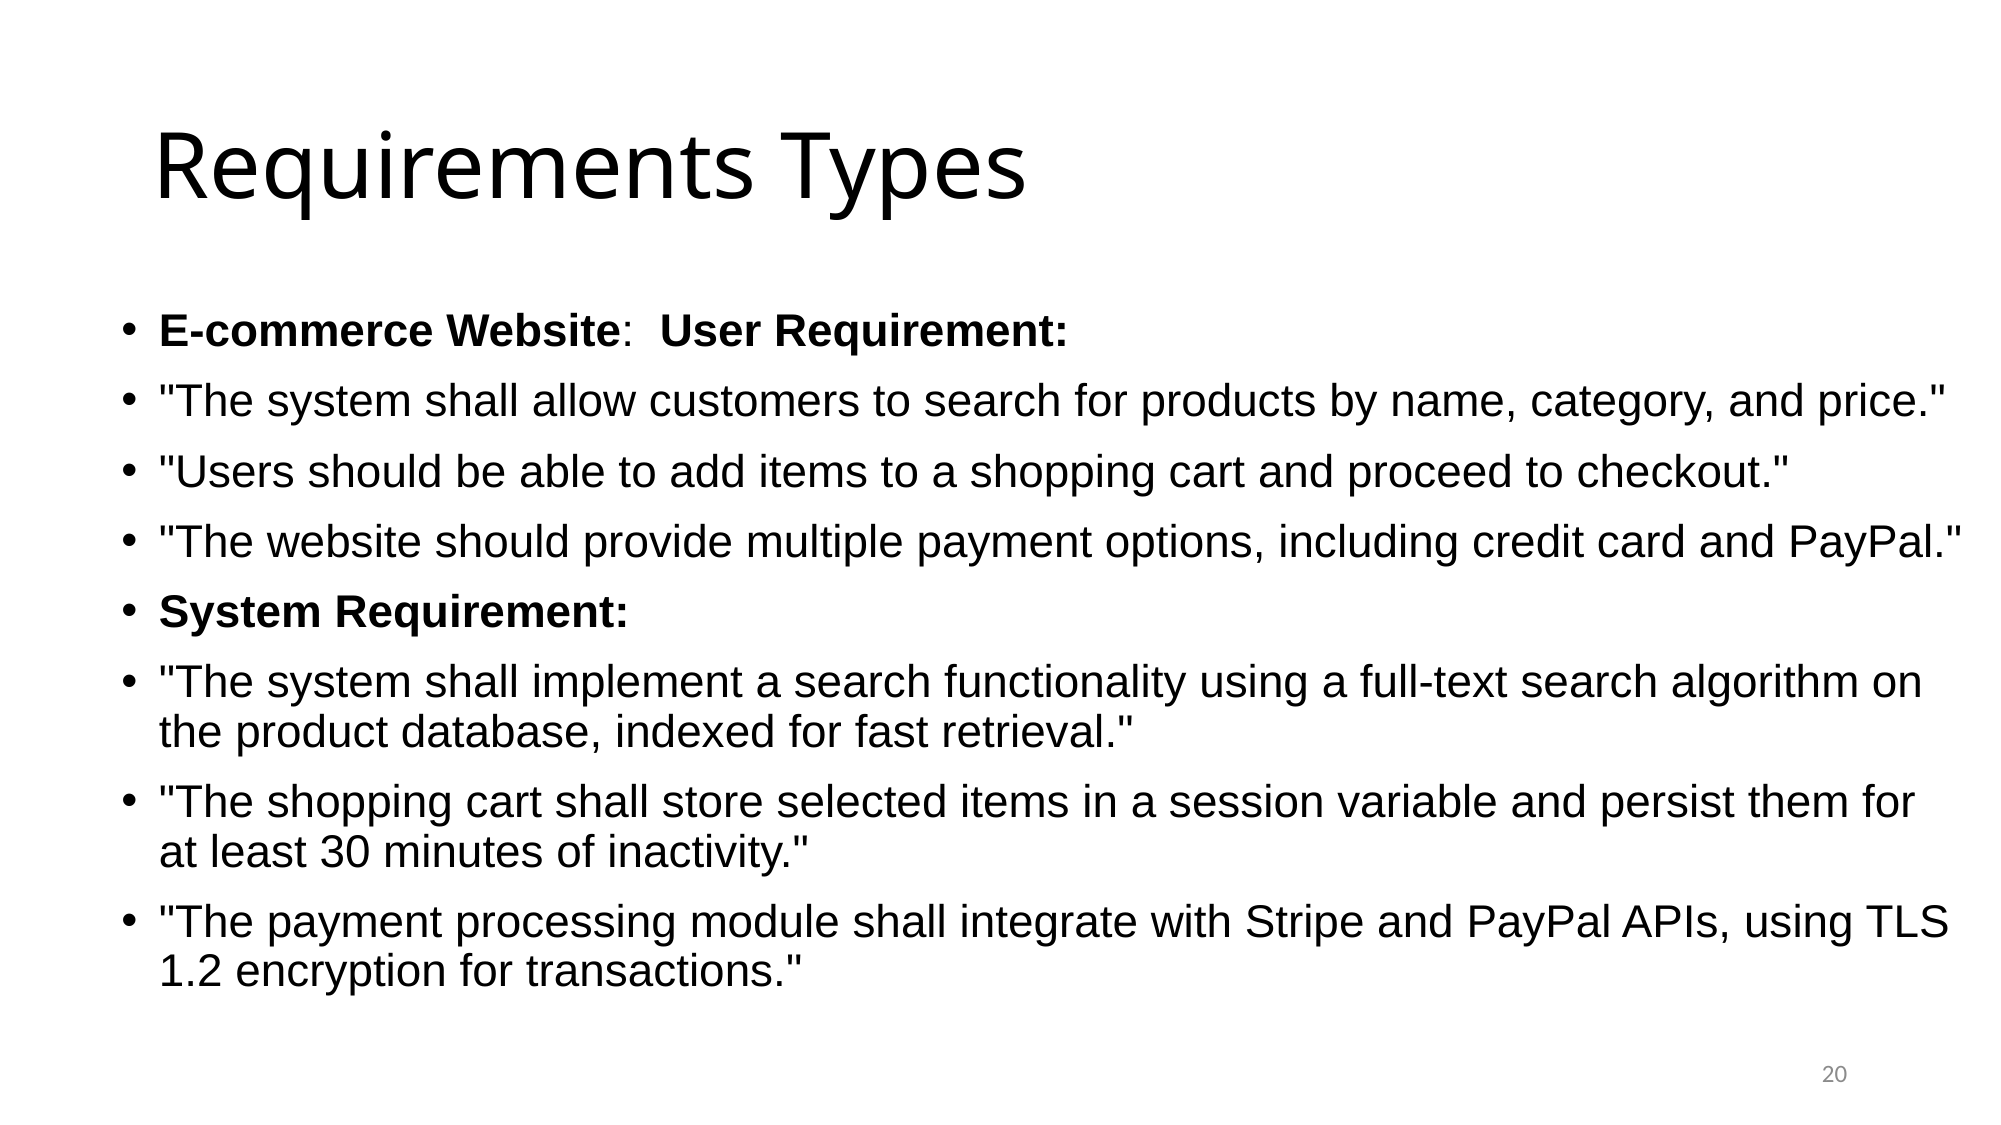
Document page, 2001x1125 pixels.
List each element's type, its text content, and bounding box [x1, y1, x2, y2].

list E-commerce Website: User Requirement: "The system shall allow customers to search for products by name, category, and price." "Users should be able to add items to a shopping cart and proceed to checkout." "The website should provide multiple payment options, including credit card and PayPal." System Requirement: "The system shall implement a search functionality using a full-text search algorithm on the product database, indexed for fast retrieval." "The shopping cart shall store selected items in a session variable and persist them for at least 30 minutes of inactivity." "The payment processing module shall integrate with Stripe and PayPal APIs, using TLS 1.2 encryption for transactions." [106, 299, 1980, 1014]
title Requirements Types [137, 59, 1863, 278]
slide_number 20 [1412, 1042, 1863, 1103]
